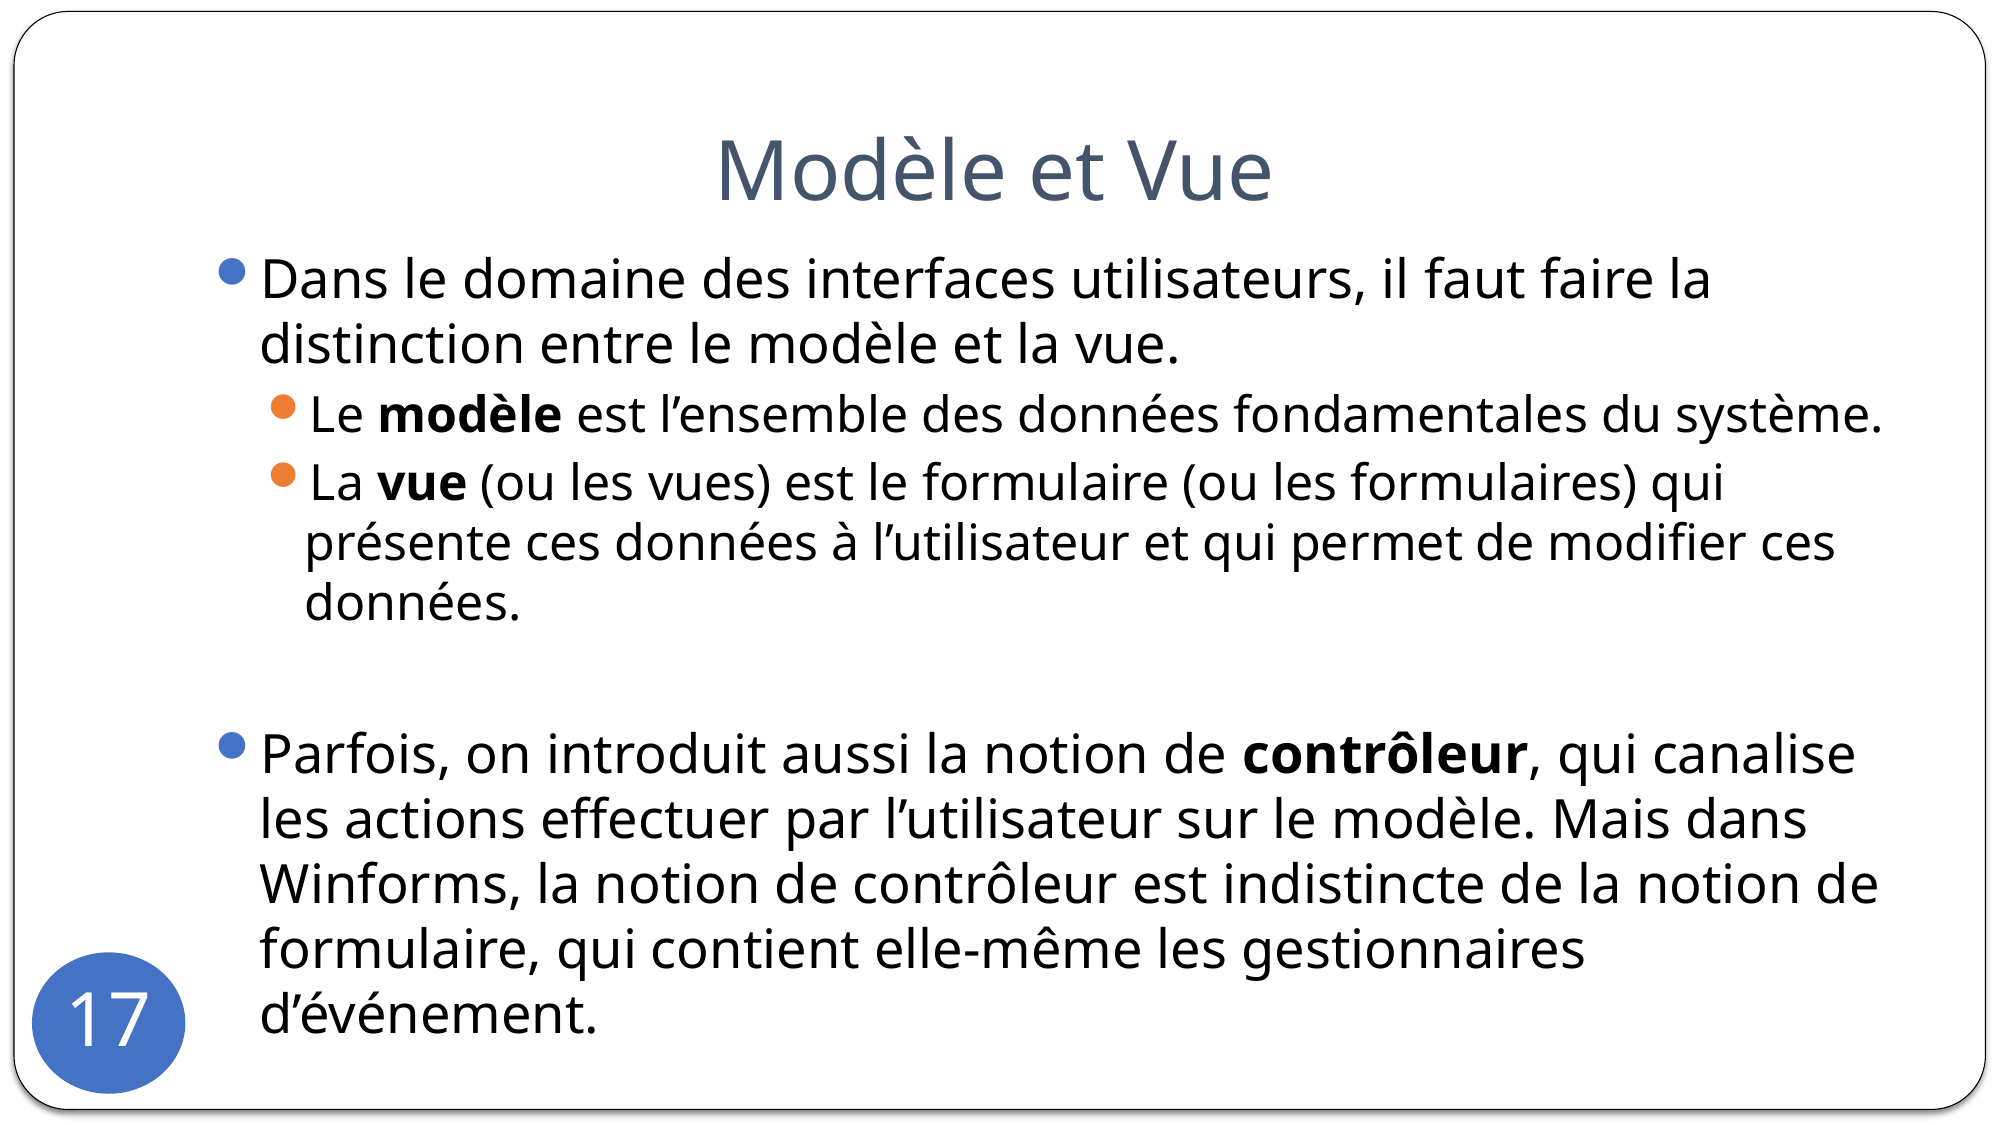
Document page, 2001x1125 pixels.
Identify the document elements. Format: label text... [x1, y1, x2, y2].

title Modèle et Vue [90, 45, 1900, 233]
slide_number 17 [31, 952, 186, 1094]
list Dans le domaine des interfaces utilisateurs, il faut faire la distinction entre le modèle et la vue. Le modèle est l’ensemble des données fondamentales du système. La vue (ou les vues) est le formulaire (ou les formulaires) qui présente ces données à l’utilisateur et qui permet de modifier ces données. Parfois, on introduit aussi la notion de contrôleur, qui canalise les actions effectuer par l’utilisateur sur le modèle. Mais dans Winforms, la notion de contrôleur est indistincte de la notion de formulaire, qui contient elle-même les gestionnaires d’événement. [200, 237, 1900, 988]
